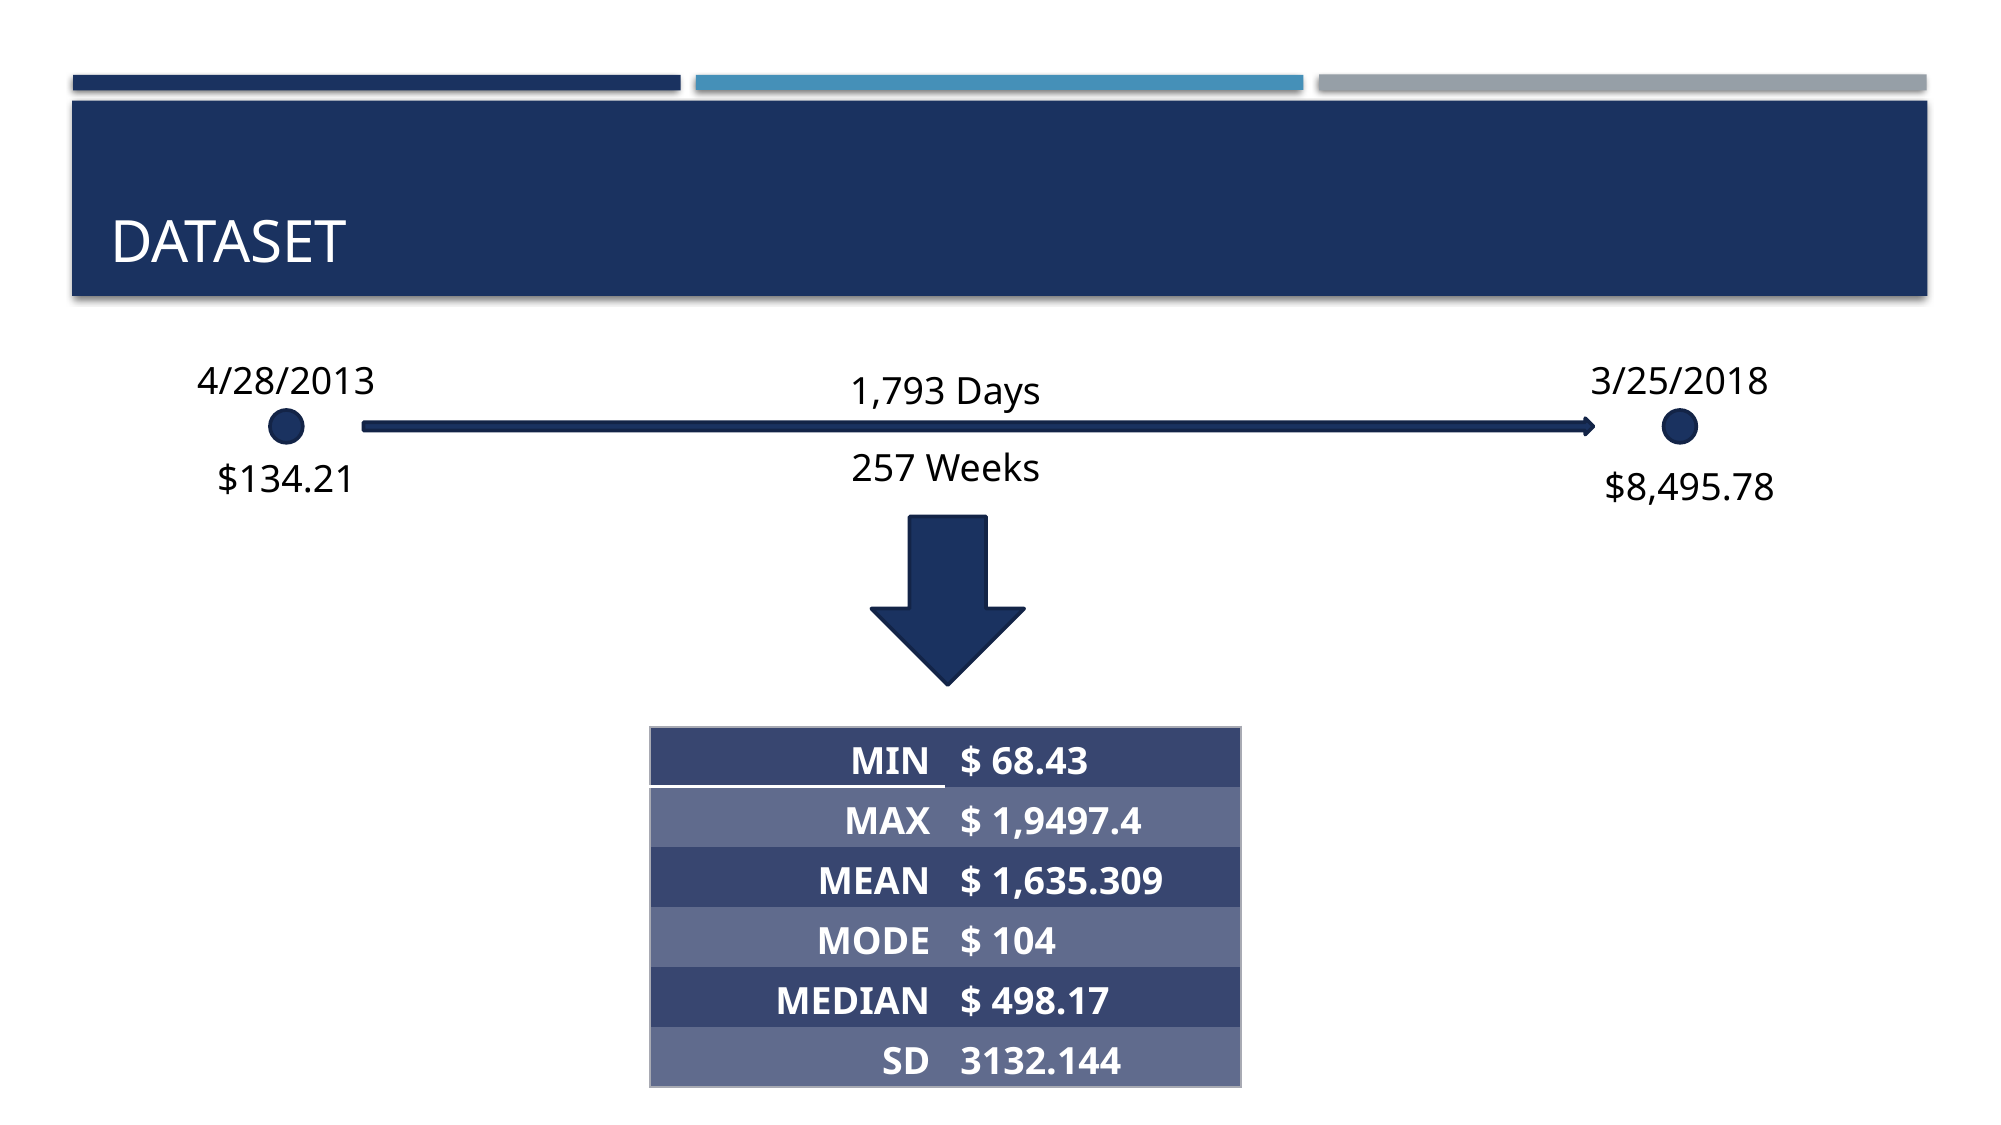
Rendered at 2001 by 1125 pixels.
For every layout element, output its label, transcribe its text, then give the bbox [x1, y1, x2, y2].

text_box 4/28/2013 [182, 349, 391, 410]
table_cell MODE [651, 907, 945, 967]
table_header $ 68.43 [945, 728, 1240, 787]
text_box $8,495.78 [1589, 455, 1790, 516]
table_cell $ 1,9497.4 [945, 787, 1240, 847]
text_box 257 Weeks [836, 437, 1056, 497]
text_box 1,793 Days [834, 359, 1056, 419]
table_cell MEDIAN [651, 967, 945, 1027]
table_cell $ 498.17 [945, 967, 1240, 1027]
table_cell MAX [651, 788, 945, 847]
table_cell $ 1,635.309 [945, 847, 1240, 907]
text_box [1661, 410, 1699, 445]
title Dataset [95, 115, 1905, 282]
table_header MIN [651, 728, 945, 785]
table_cell MEAN [651, 847, 945, 907]
table_cell SD [651, 1027, 945, 1086]
table_cell $ 104 [945, 907, 1240, 967]
text_box 3/25/2018 [1575, 349, 1784, 410]
table_cell 3132.144 [945, 1027, 1240, 1086]
text_box [268, 410, 305, 445]
text_box [361, 416, 1595, 437]
text_box $134.21 [202, 447, 371, 508]
text_box [869, 514, 1026, 687]
